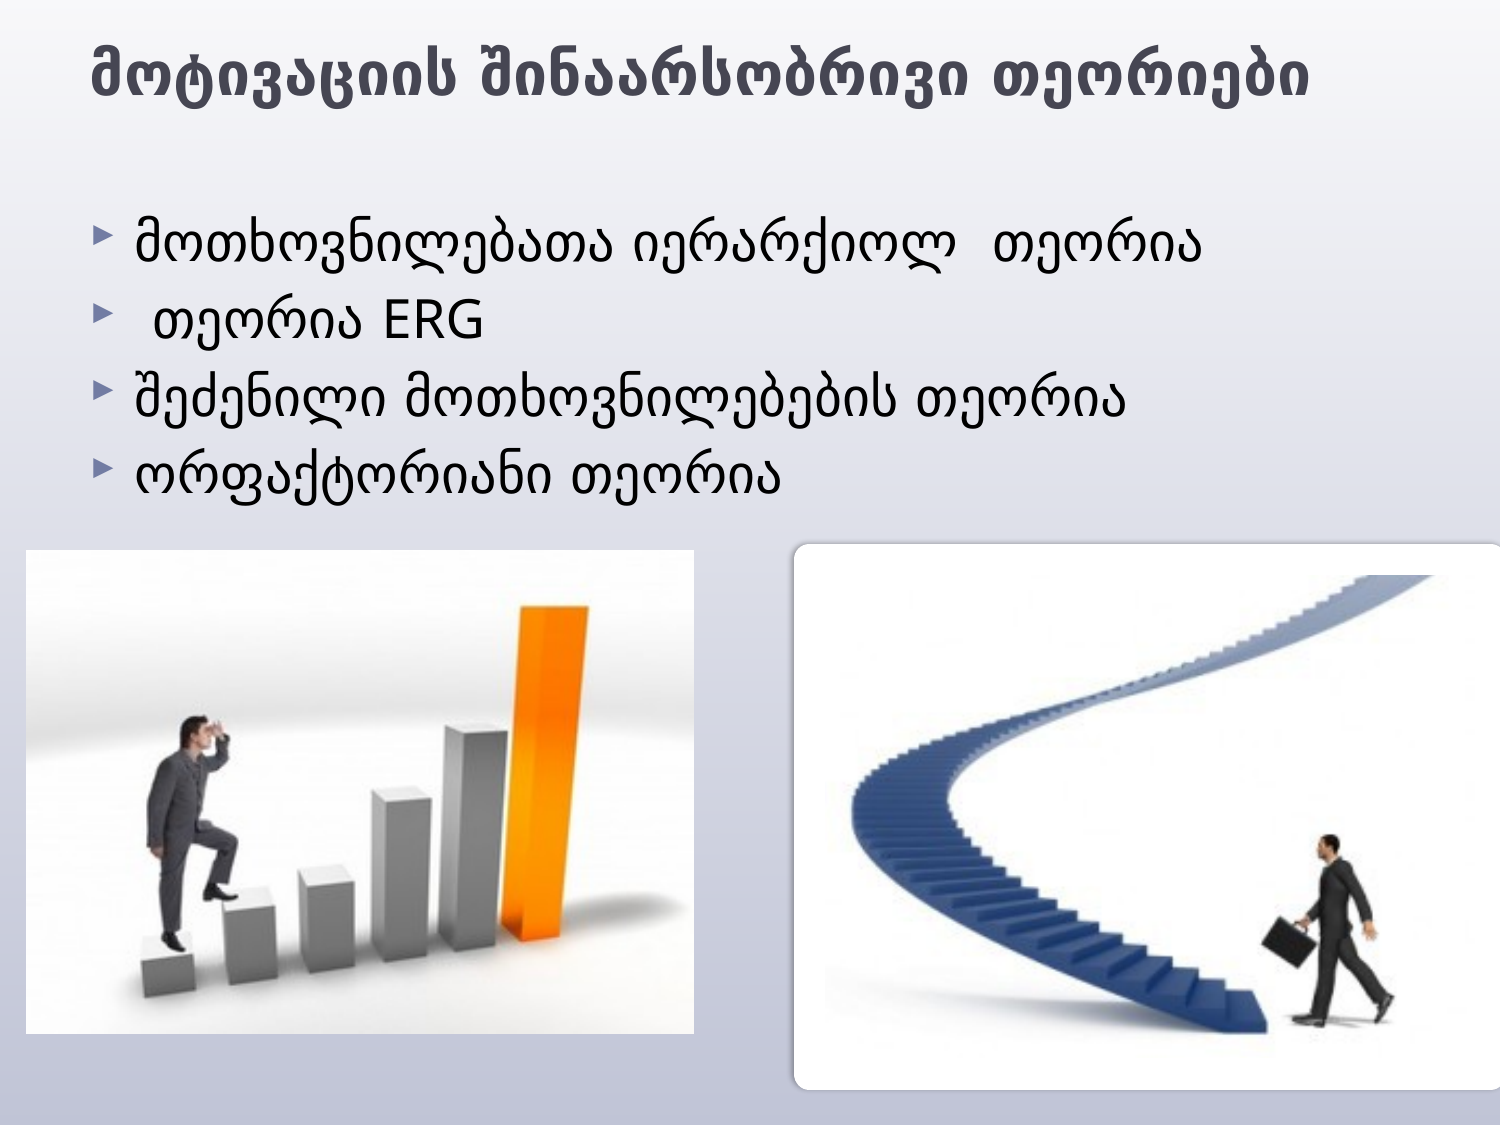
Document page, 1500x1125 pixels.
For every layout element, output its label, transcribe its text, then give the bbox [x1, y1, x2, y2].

picture [824, 574, 1476, 1059]
title მოტივაციის შინაარსობრივი თეორიები [75, 24, 1425, 188]
picture [26, 550, 694, 1035]
list მოთხოვნილებათა იერარქიოლ თეორია თეორია ERG შეძენილი მოთხოვნილებების თეორია ორფაქტორიანი თეორია [75, 200, 1425, 1010]
